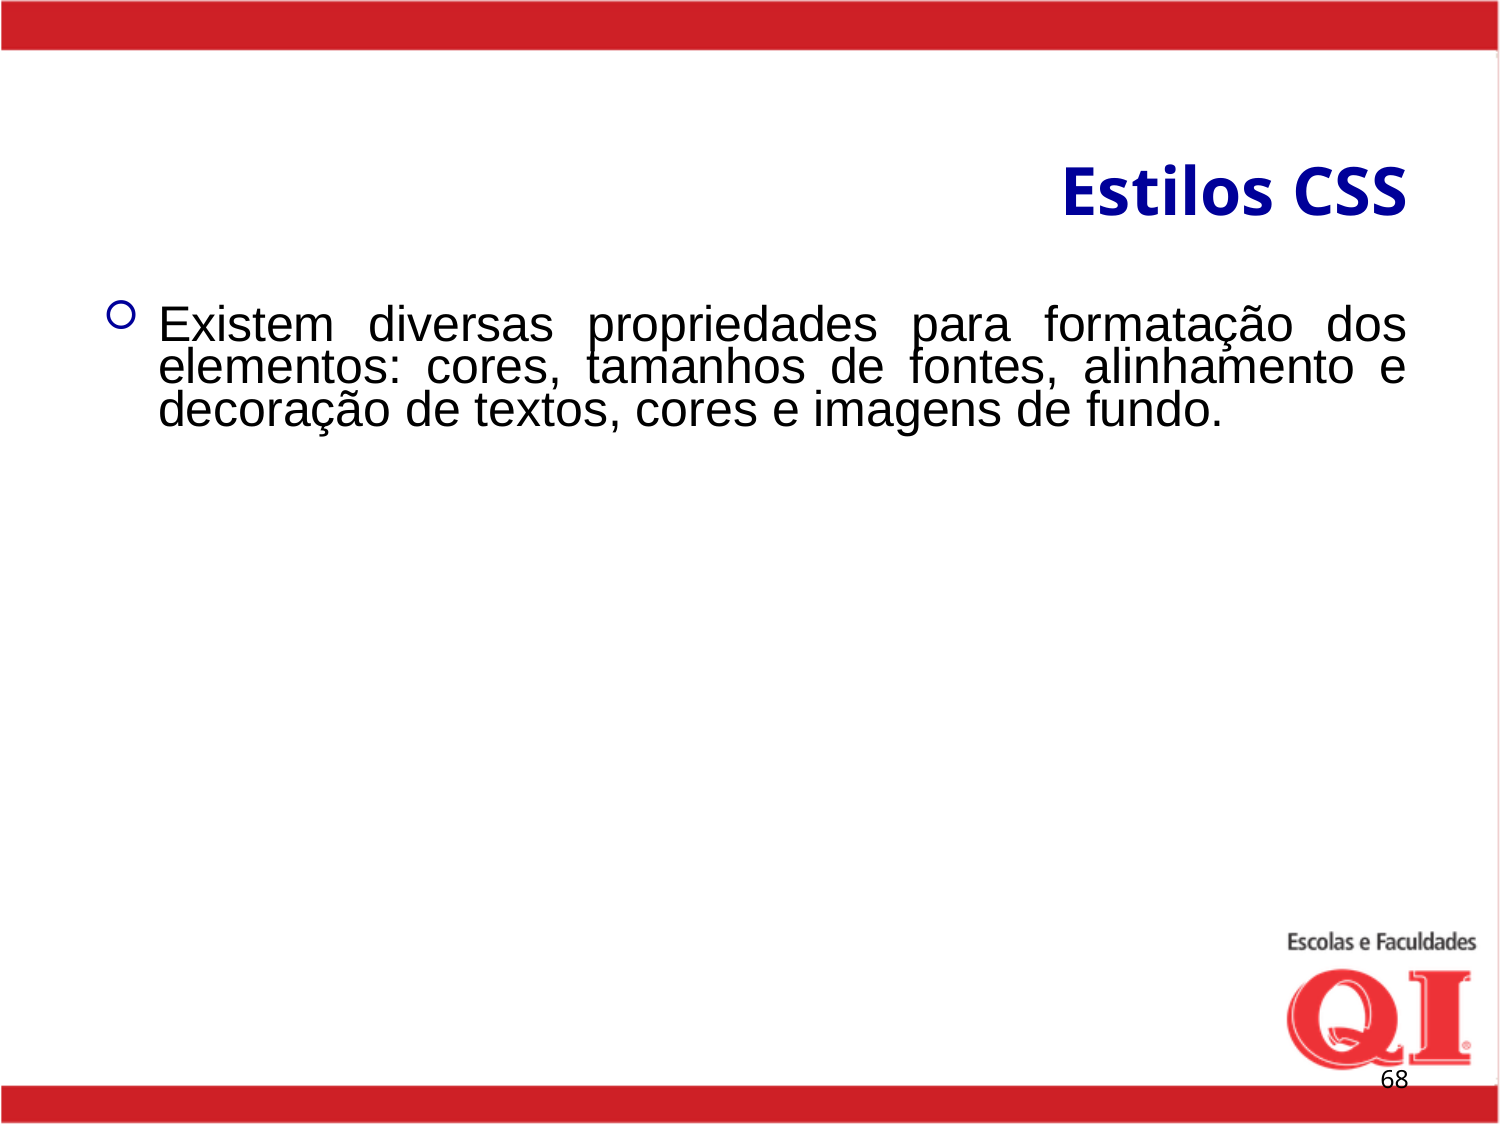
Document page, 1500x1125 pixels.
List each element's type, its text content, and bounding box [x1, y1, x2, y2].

slide_number 68 [1074, 1030, 1424, 1106]
picture [0, 0, 1500, 1125]
list Existem diversas propriedades para formatação dos elementos: cores, tamanhos de fontes, alinhamento e decoração de textos, cores e imagens de fundo. [88, 299, 1424, 1014]
title Estilos CSS [224, 48, 1424, 236]
